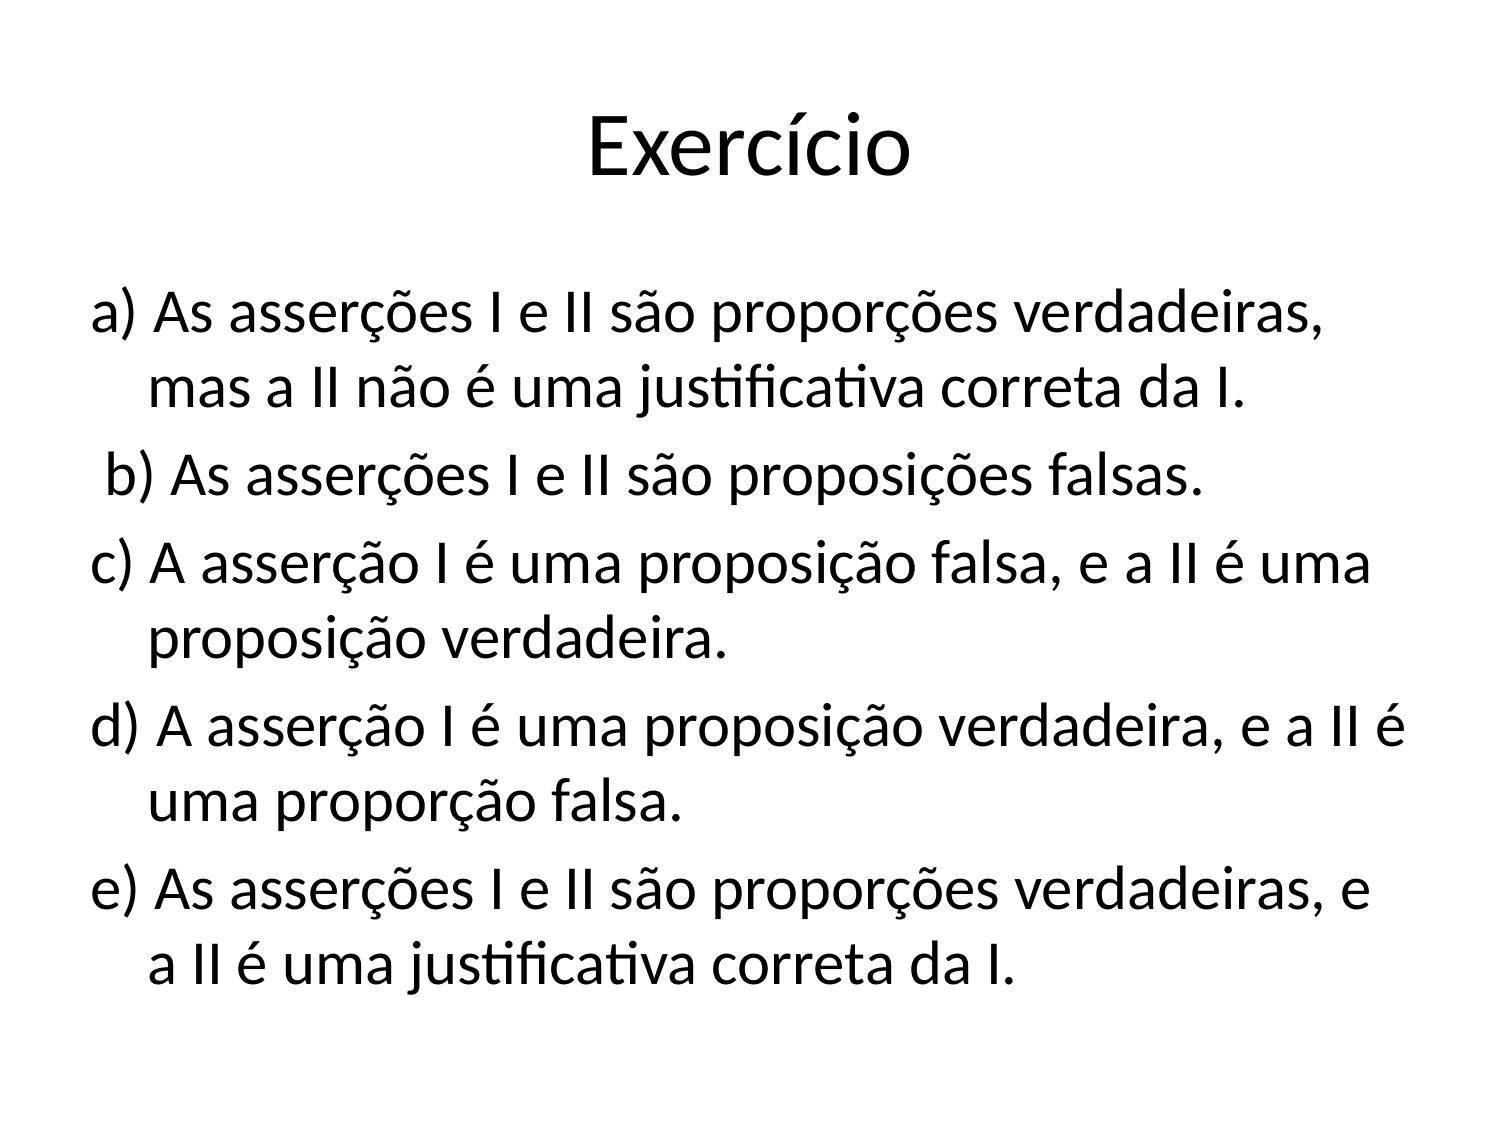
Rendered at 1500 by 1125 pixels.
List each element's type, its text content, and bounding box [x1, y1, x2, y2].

list a) As asserções I e II são proporções verdadeiras, mas a II não é uma justificativa correta da I. b) As asserções I e II são proposições falsas. c) A asserção I é uma proposição falsa, e a II é uma proposição verdadeira. d) A asserção I é uma proposição verdadeira, e a II é uma proporção falsa. e) As asserções I e II são proporções verdadeiras, e a II é uma justificativa correta da I. [75, 262, 1425, 1005]
title Exercício [75, 45, 1425, 233]
